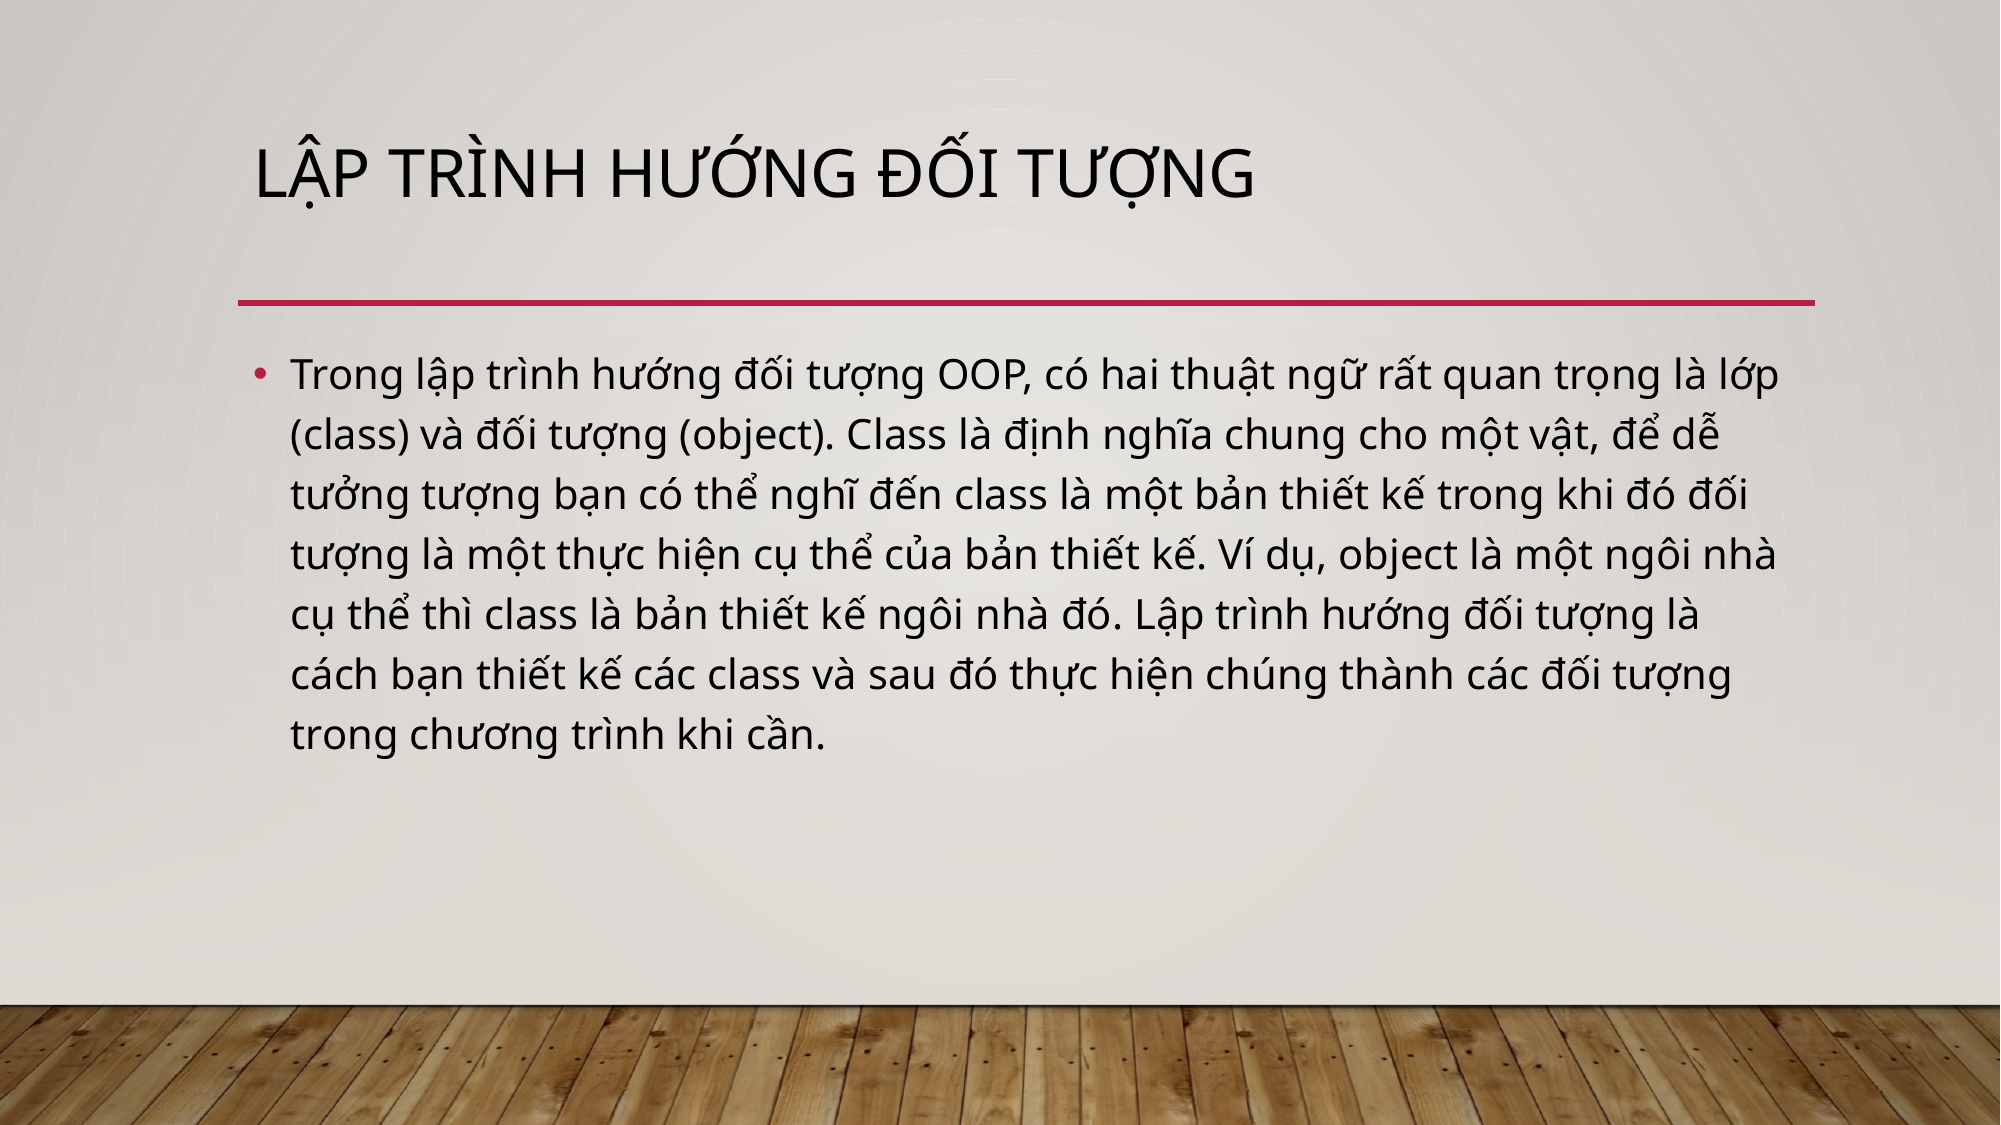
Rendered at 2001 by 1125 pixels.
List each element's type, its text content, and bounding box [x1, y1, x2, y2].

picture [0, 1005, 2000, 1125]
list Trong lập trình hướng đối tượng OOP, có hai thuật ngữ rất quan trọng là lớp (class) và đối tượng (object). Class là định nghĩa chung cho một vật, để dễ tưởng tượng bạn có thể nghĩ đến class là một bản thiết kế trong khi đó đối tượng là một thực hiện cụ thể của bản thiết kế. Ví dụ, object là một ngôi nhà cụ thể thì class là bản thiết kế ngôi nhà đó. Lập trình hướng đối tượng là cách bạn thiết kế các class và sau đó thực hiện chúng thành các đối tượng trong chương trình khi cần. [238, 330, 1814, 897]
title Lập trình hướng đối tượng [238, 131, 1814, 305]
